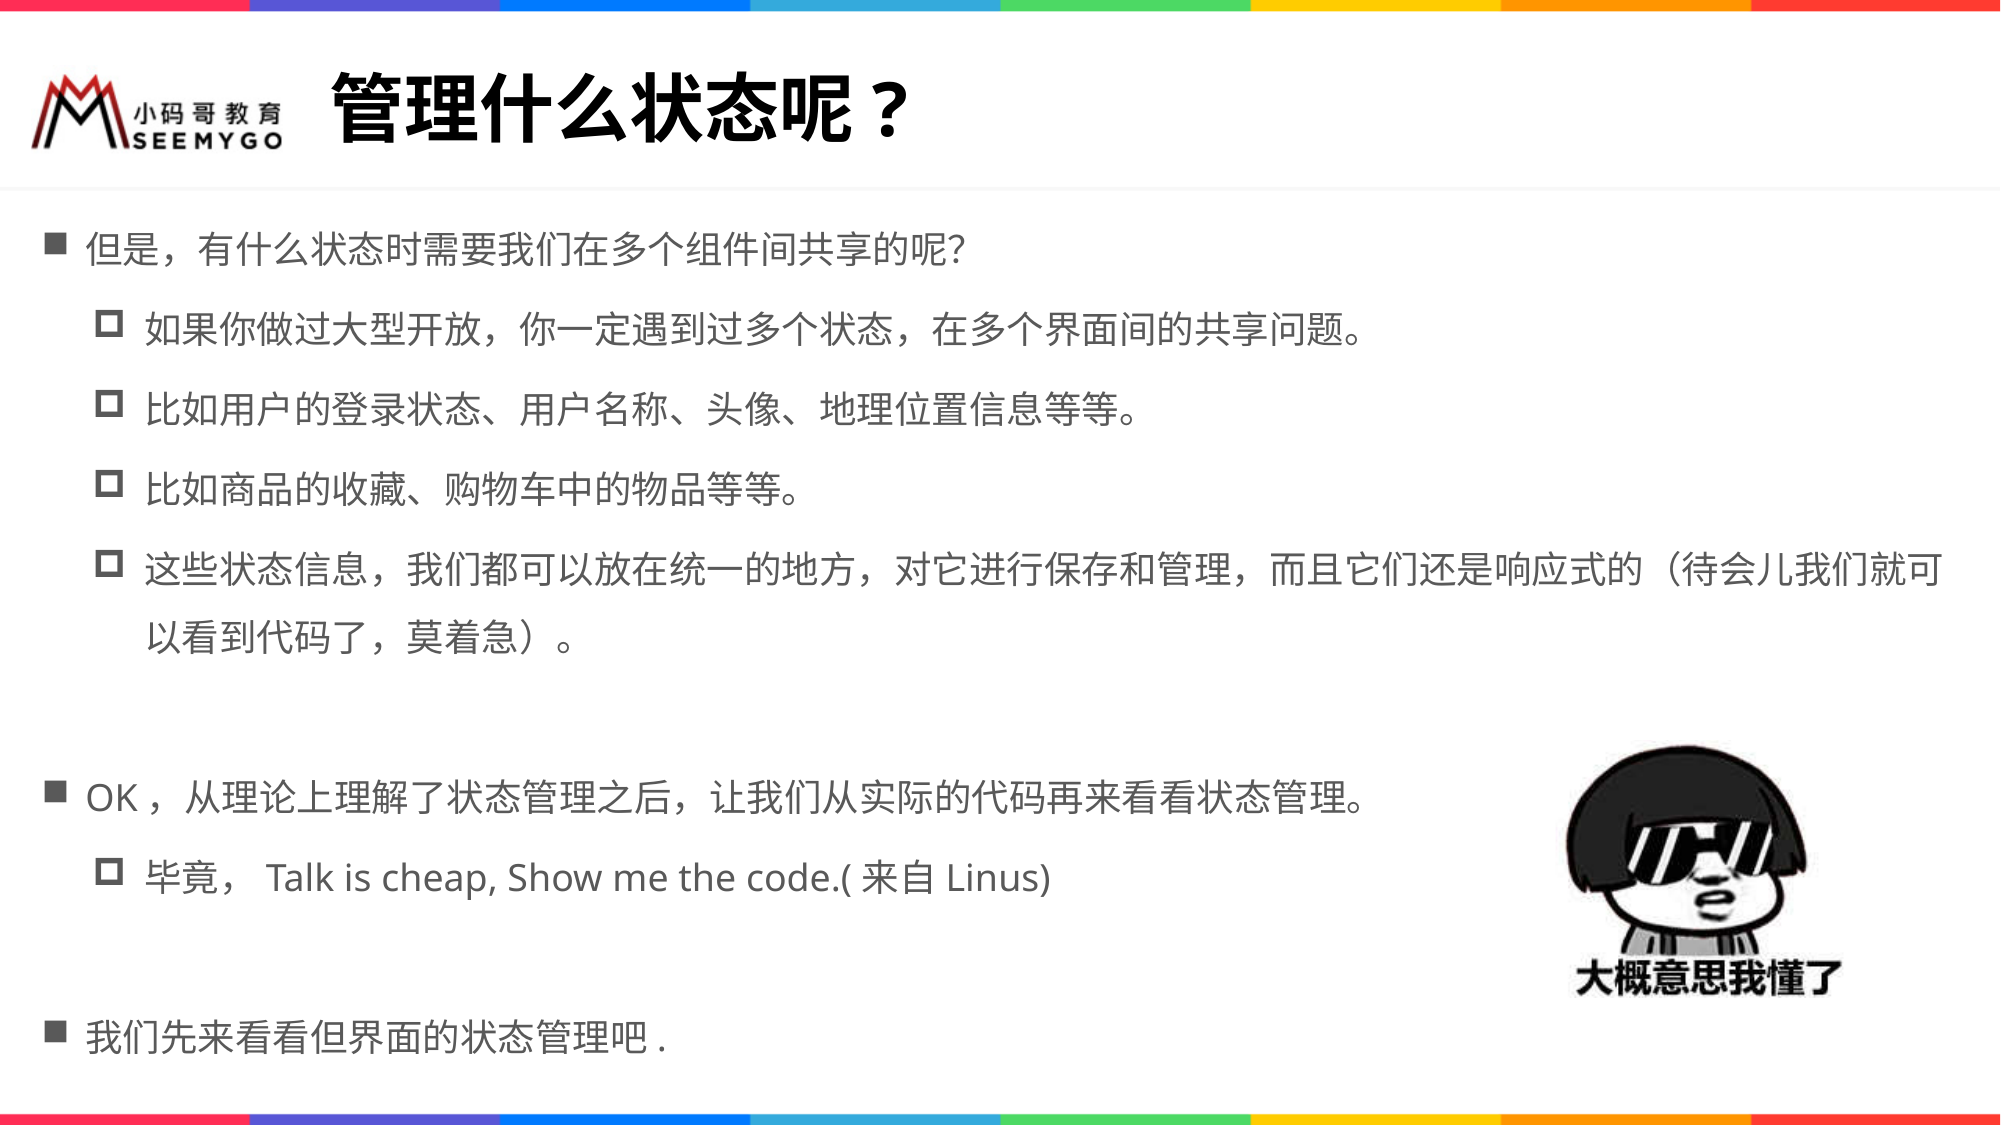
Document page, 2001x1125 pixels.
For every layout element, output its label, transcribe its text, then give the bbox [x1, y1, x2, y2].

title 管理什么状态呢? [314, 57, 1875, 167]
list 但是，有什么状态时需要我们在多个组件间共享的呢？ 如果你做过大型开放，你一定遇到过多个状态，在多个界面间的共享问题。 比如用户的登录状态、用户名称、头像、地理位置信息等等。 比如商品的收藏、购物车中的物品等等。 这些状态信息，我们都可以放在统一的地方，对它进行保存和管理，而且它们还是响应式的（待会儿我们就可以看到代码了，莫着急）。 OK，从理论上理解了状态管理之后，让我们从实际的代码再来看看状态管理。 毕竟，Talk is cheap, Show me the code.(来自Linus) 我们先来看看但界面的状态管理吧. [26, 196, 1974, 1106]
picture [0, 0, 2001, 1125]
